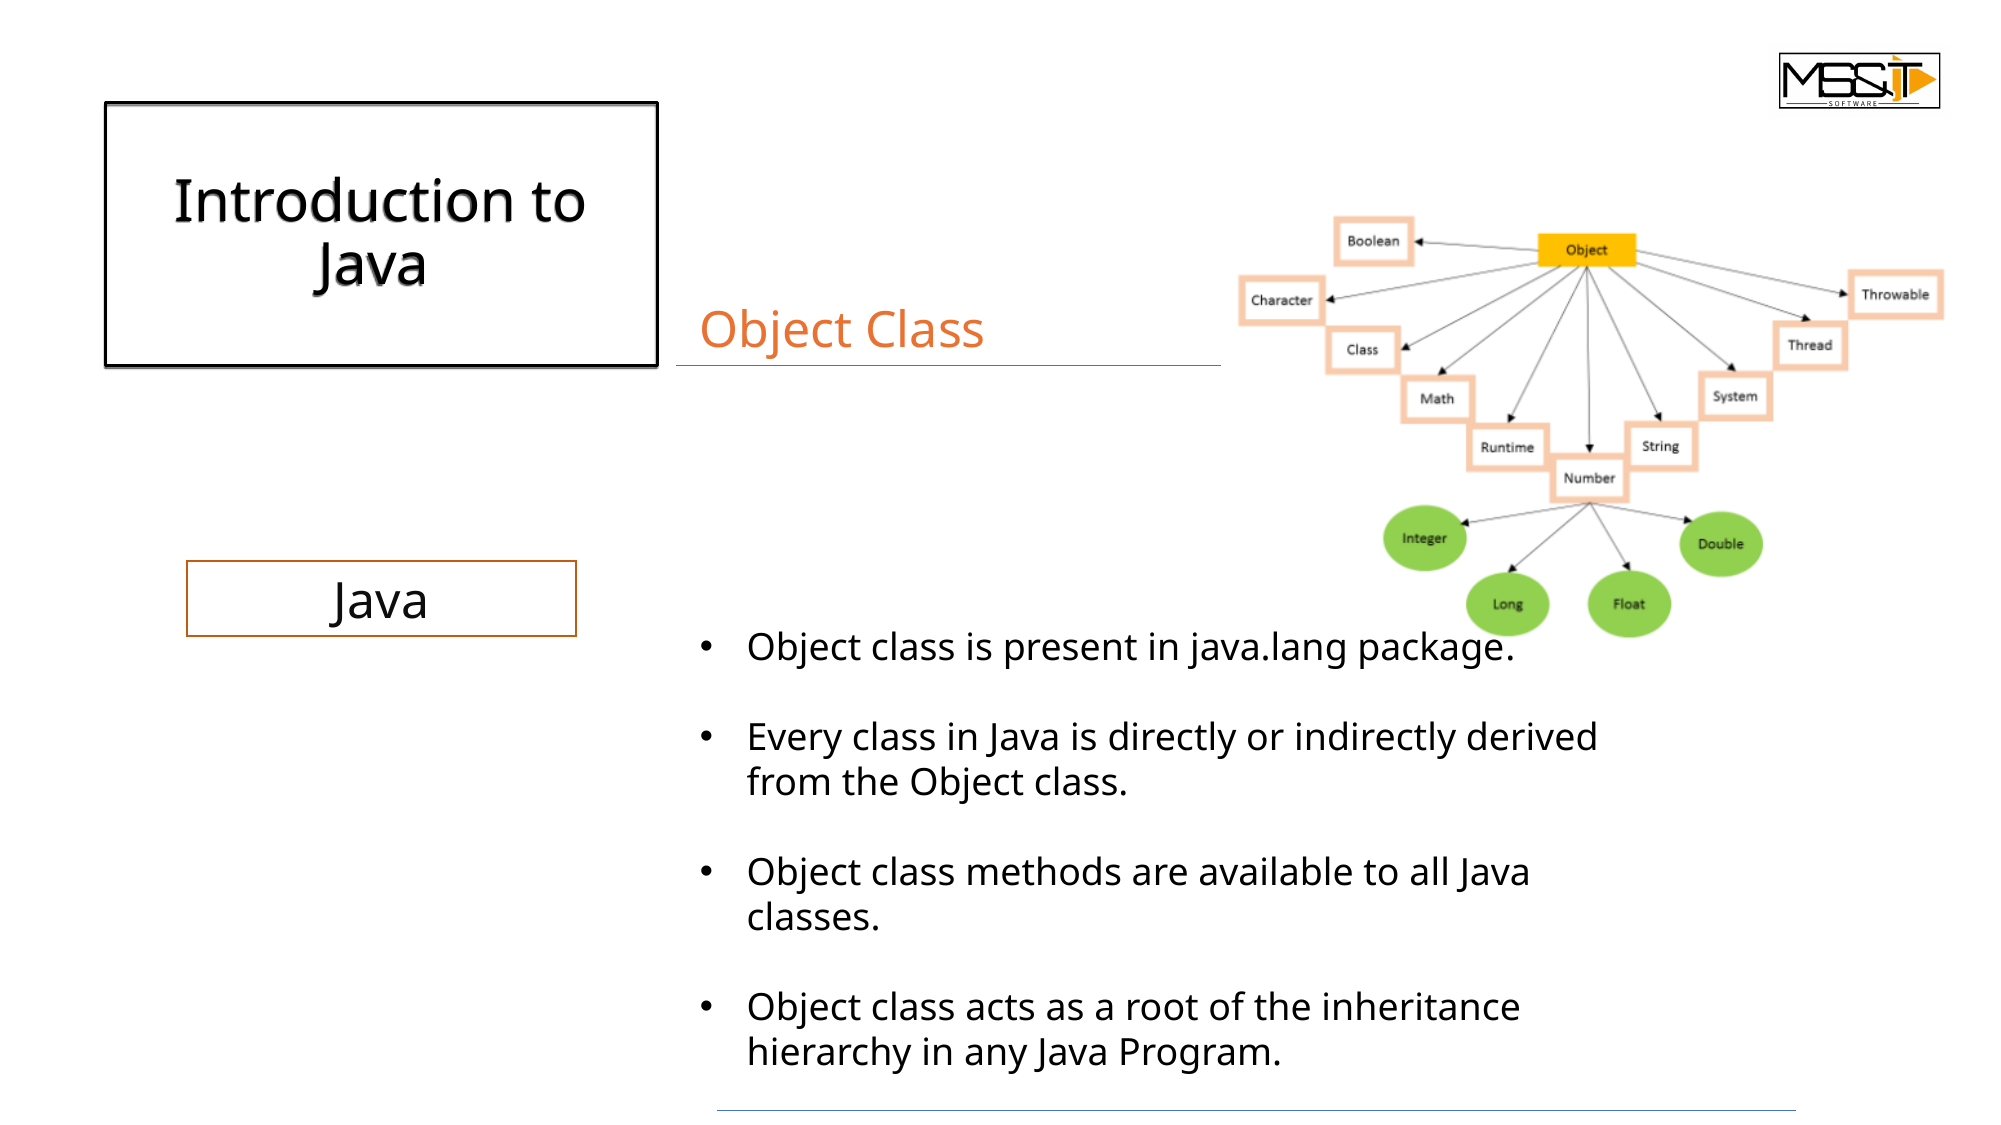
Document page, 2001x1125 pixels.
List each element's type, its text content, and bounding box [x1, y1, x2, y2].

picture [1220, 199, 1959, 650]
title Introduction to Java [105, 102, 658, 366]
picture [1768, 42, 1951, 119]
text_box Java [186, 561, 577, 637]
text_box Object class is present in java.lang package. Every class in Java is directly or indirectly derived from the Object class. Object class methods are available to all Java classes. Object class acts as a root of the inheritance hierarchy in any Java Program. [684, 615, 1685, 1081]
text_box Object Class [684, 290, 1065, 365]
